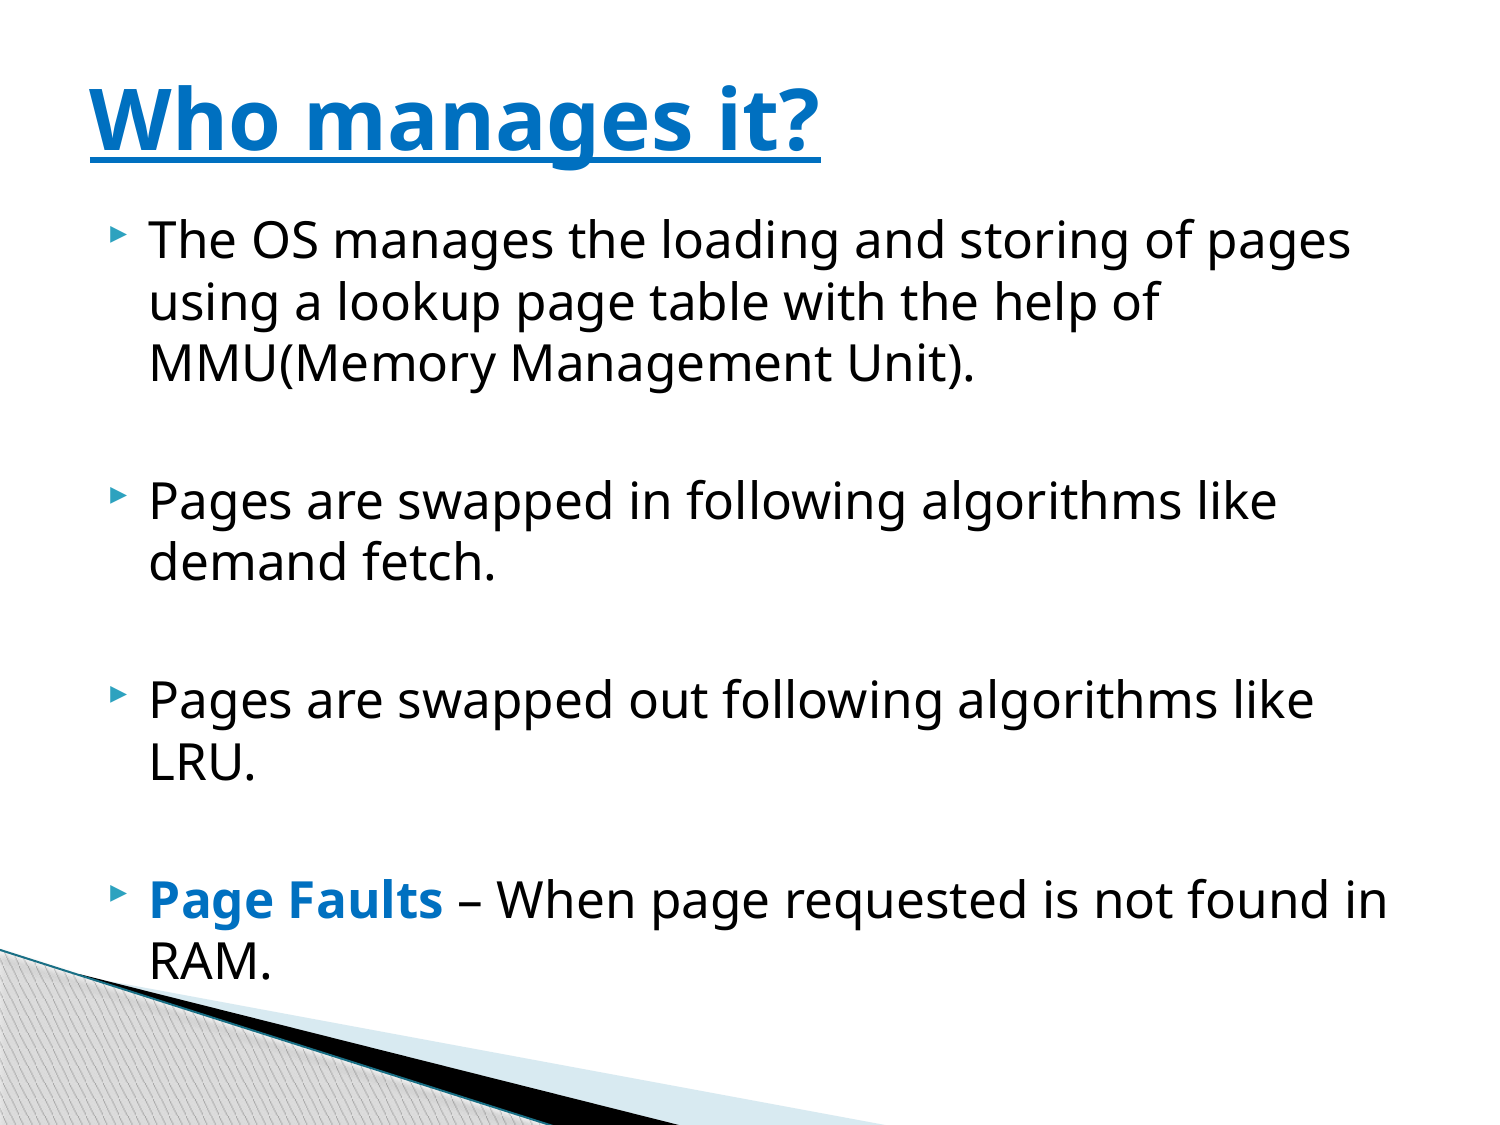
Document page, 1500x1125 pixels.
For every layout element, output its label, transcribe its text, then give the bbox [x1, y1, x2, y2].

list The OS manages the loading and storing of pages using a lookup page table with the help of MMU(Memory Management Unit). Pages are swapped in following algorithms like demand fetch. Pages are swapped out following algorithms like LRU. Page Faults – When page requested is not found in RAM. [75, 200, 1425, 1000]
title Who manages it? [75, 45, 1425, 188]
